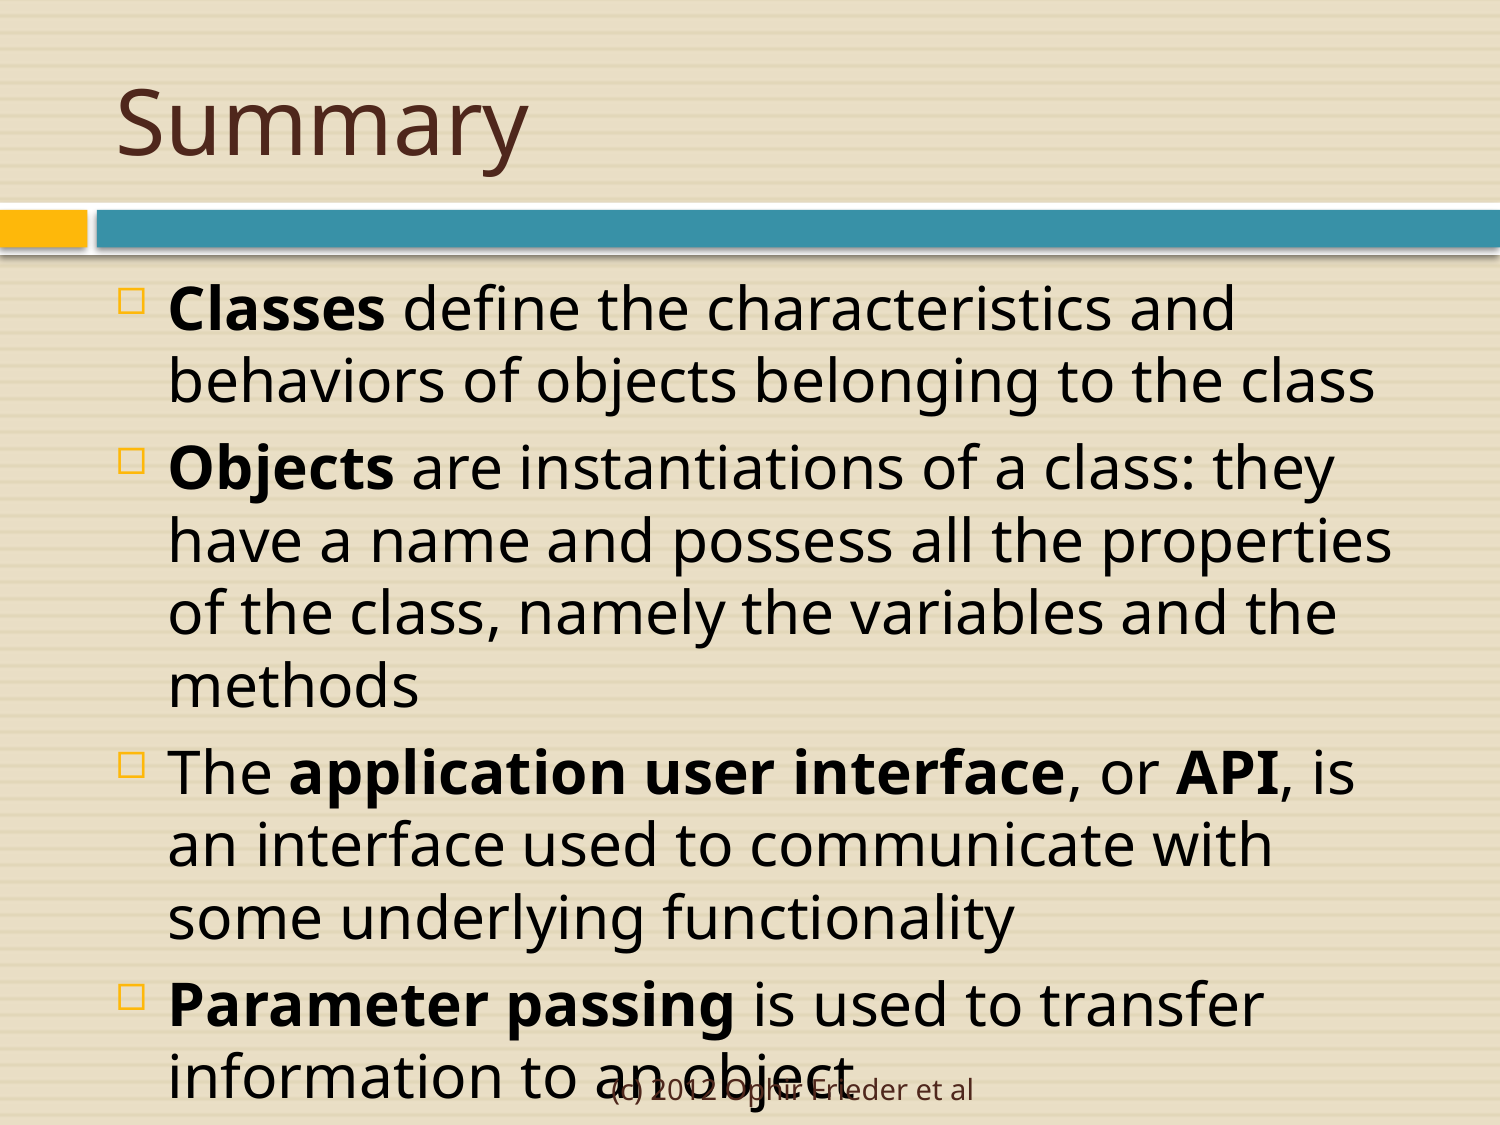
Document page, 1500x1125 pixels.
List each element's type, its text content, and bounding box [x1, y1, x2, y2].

list Classes define the characteristics and behaviors of objects belonging to the class Objects are instantiations of a class: they have a name and possess all the properties of the class, namely the variables and the methods The application user interface, or API, is an interface used to communicate with some underlying functionality Parameter passing is used to transfer information to an object [100, 262, 1438, 1125]
footer (c) 2012 Ophir Frieder et al [99, 1058, 990, 1119]
title Summary [100, 37, 1438, 200]
